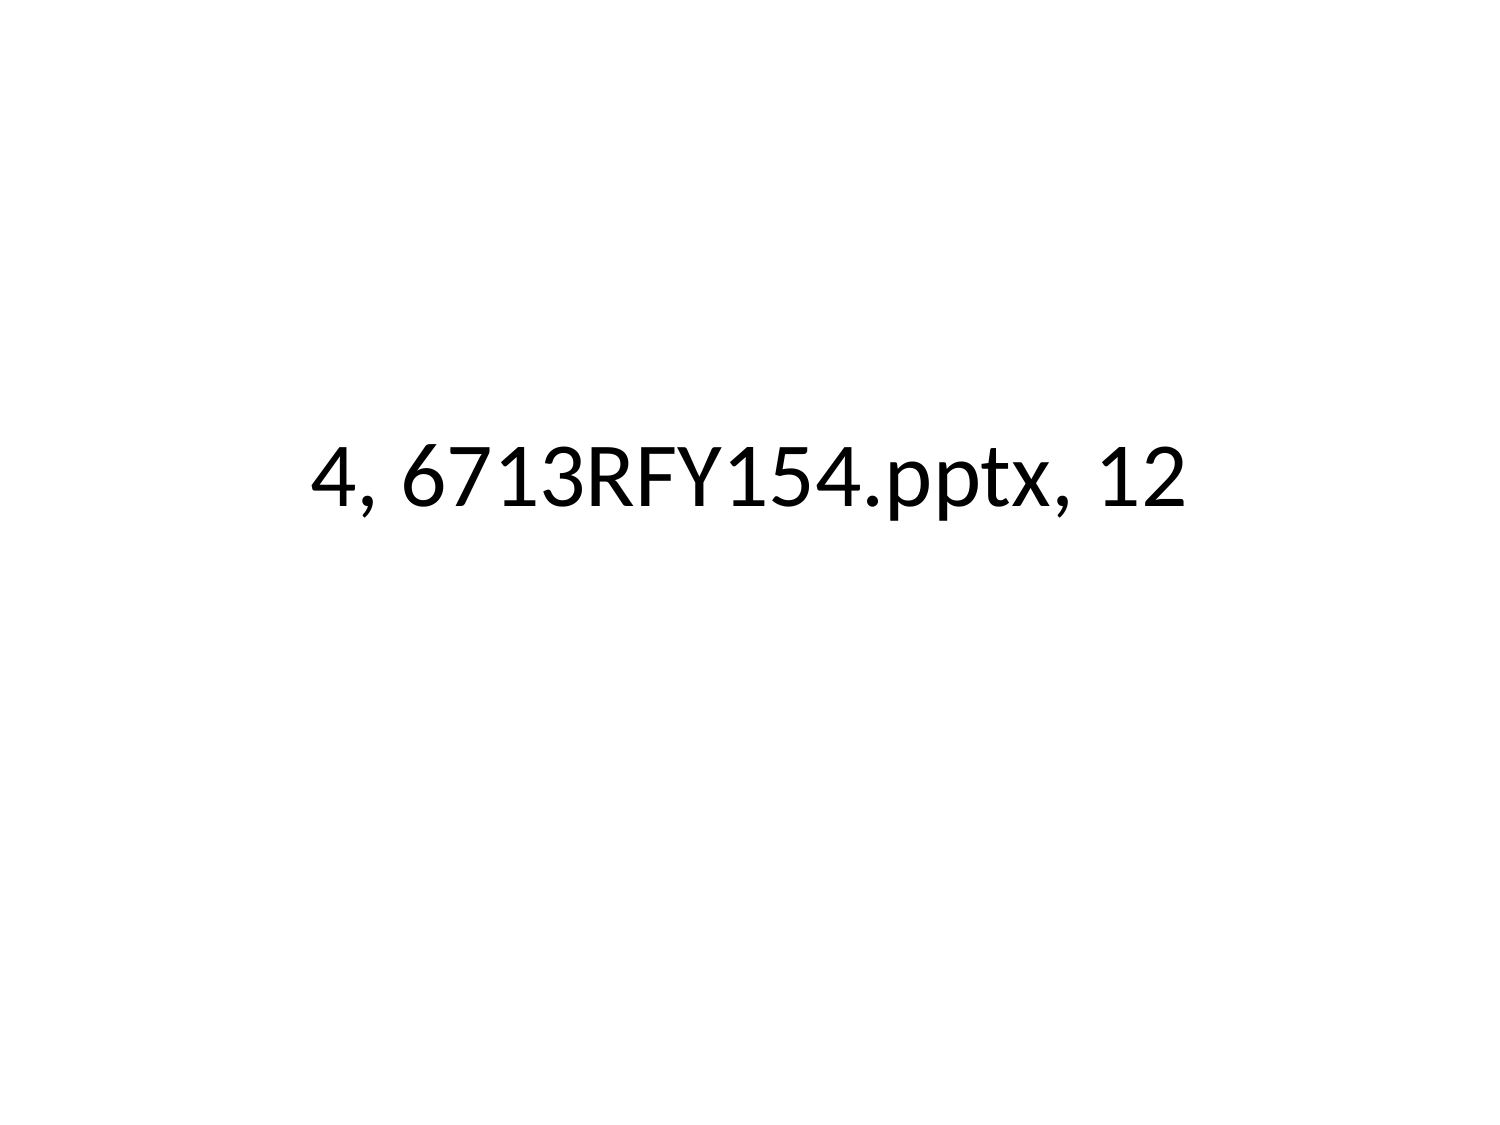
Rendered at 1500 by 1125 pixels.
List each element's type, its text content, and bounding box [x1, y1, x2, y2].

title 4, 6713RFY154.pptx, 12 [112, 349, 1388, 591]
